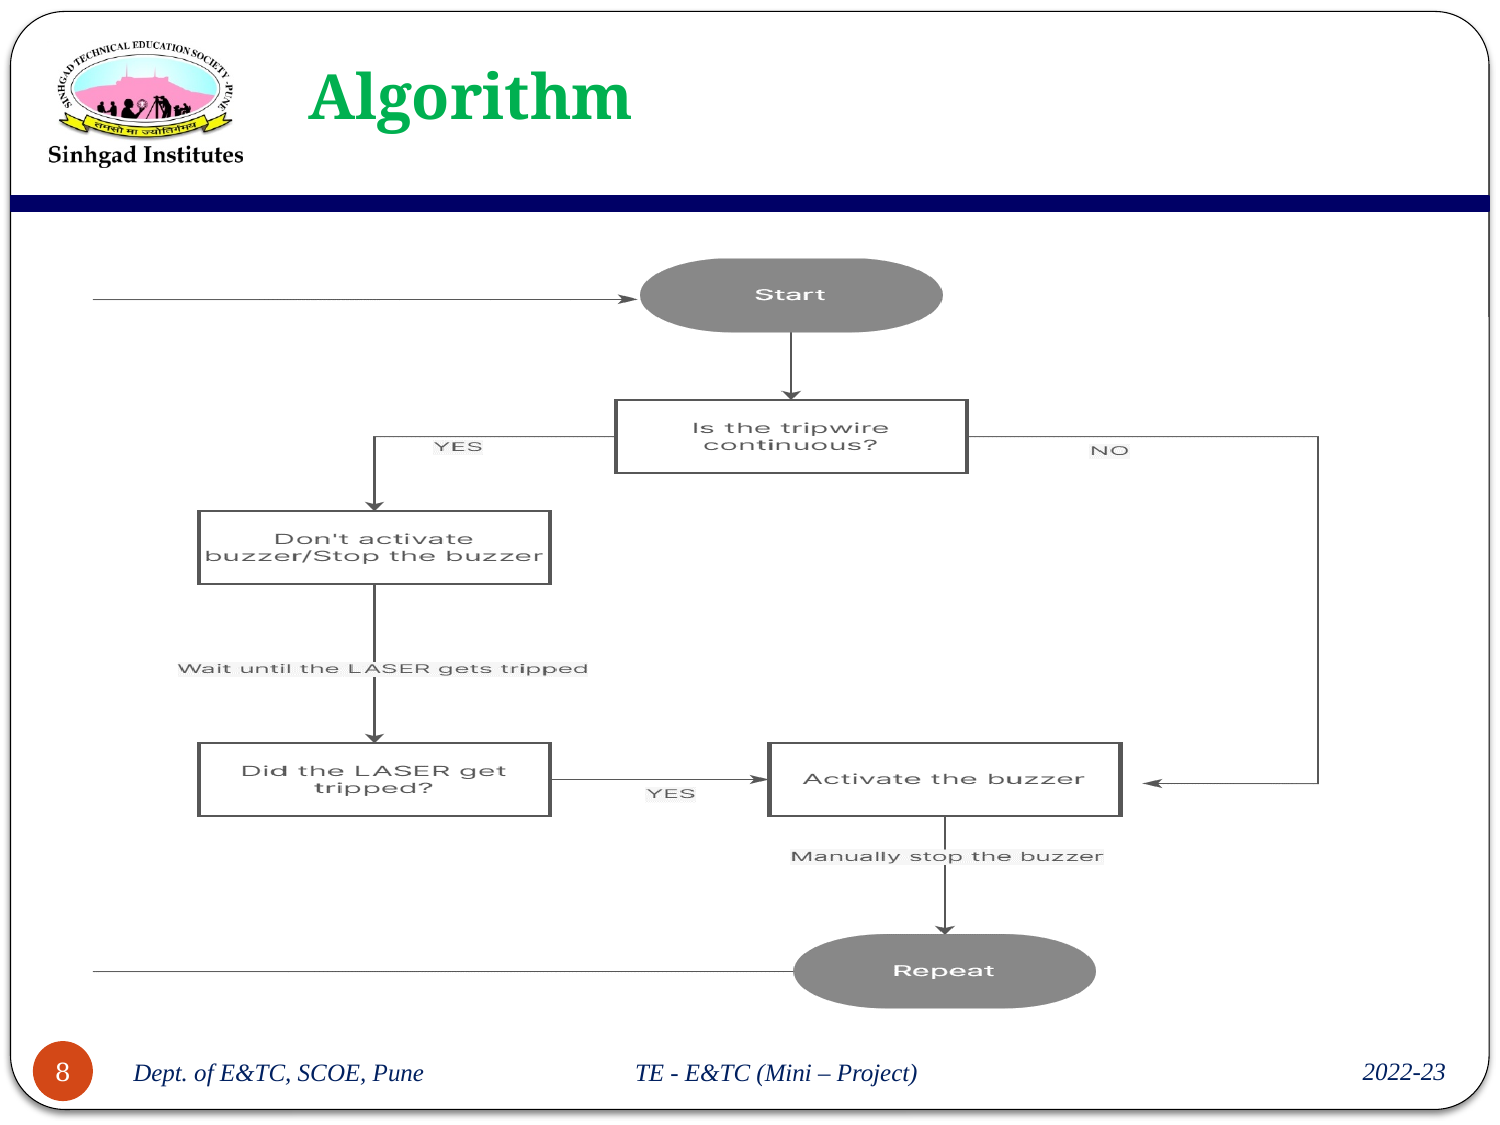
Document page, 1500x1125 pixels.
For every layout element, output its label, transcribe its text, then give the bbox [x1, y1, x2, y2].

slide_number 8 [32, 1041, 93, 1102]
title Algorithm [293, 15, 1464, 181]
footer Dept. of E&TC, SCOE, Pune [118, 1041, 449, 1102]
slide_number 2022-23 [1220, 1040, 1461, 1101]
picture [47, 41, 243, 168]
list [92, 243, 1372, 1024]
